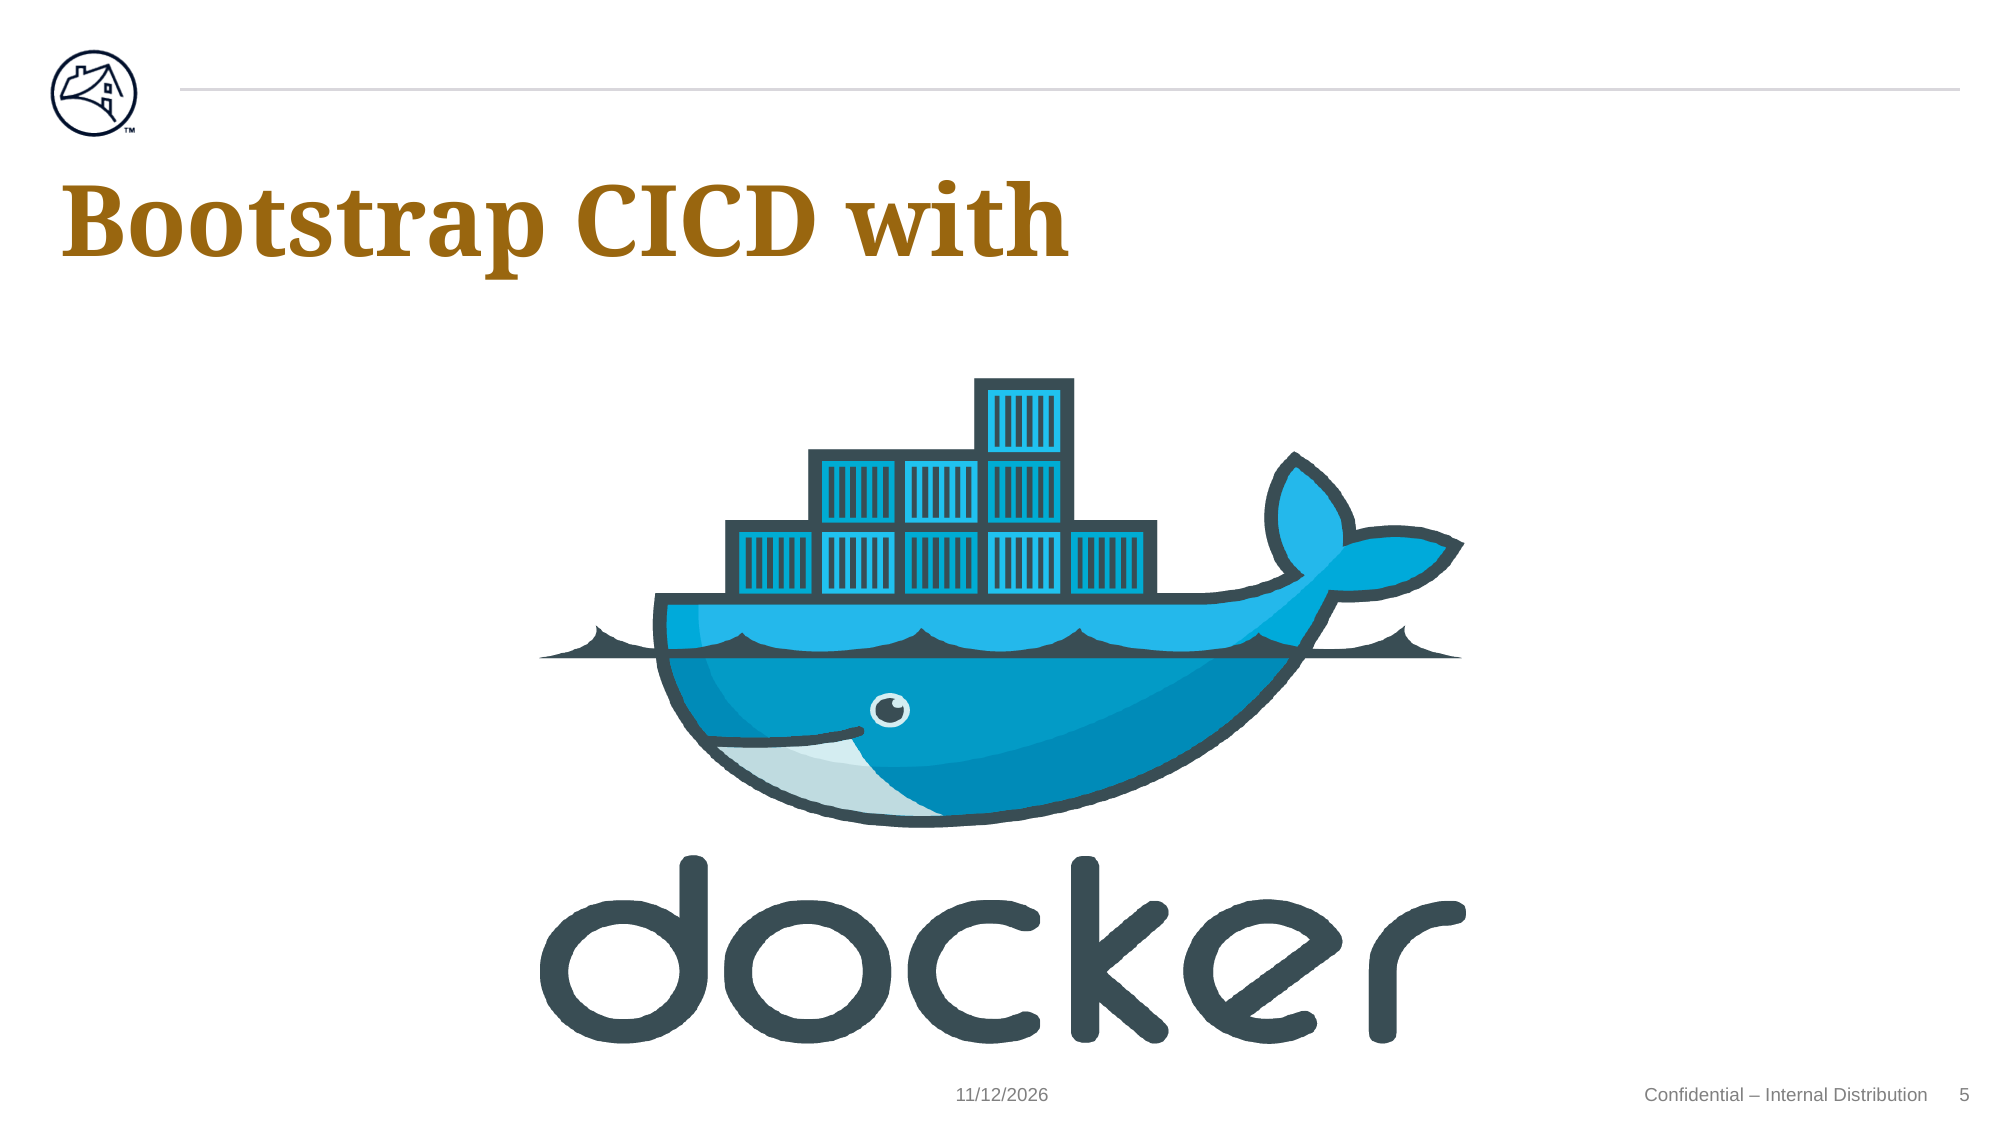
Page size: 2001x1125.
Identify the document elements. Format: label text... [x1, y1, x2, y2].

title Bootstrap CICD with [60, 163, 1952, 285]
picture [13, 12, 163, 140]
picture [368, 232, 1630, 1125]
